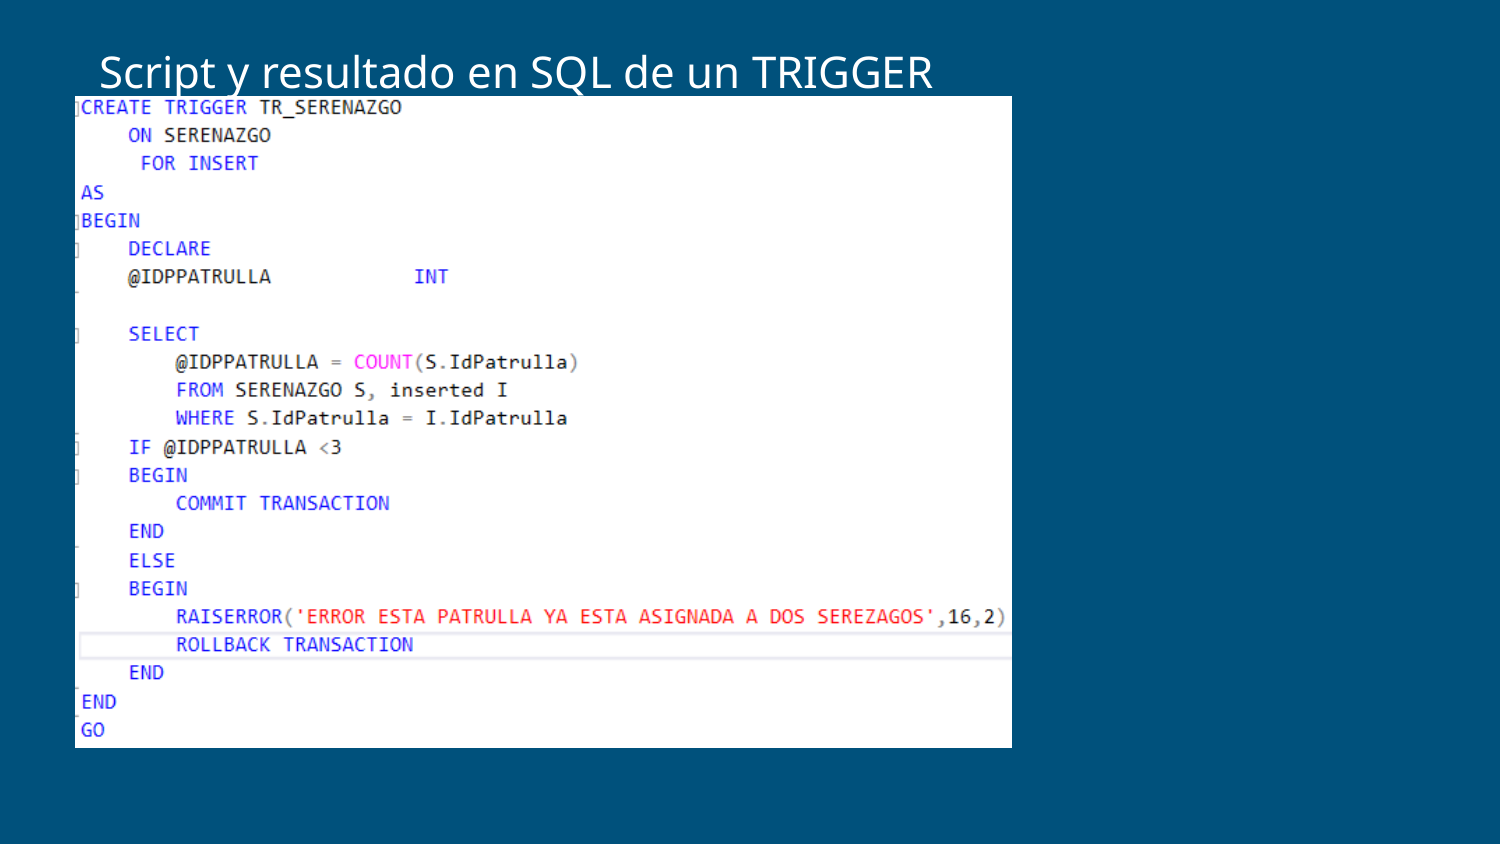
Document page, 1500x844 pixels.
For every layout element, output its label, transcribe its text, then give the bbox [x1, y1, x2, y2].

picture [76, 96, 1011, 747]
title Script y resultado en SQL de un TRIGGER [84, 0, 1437, 144]
